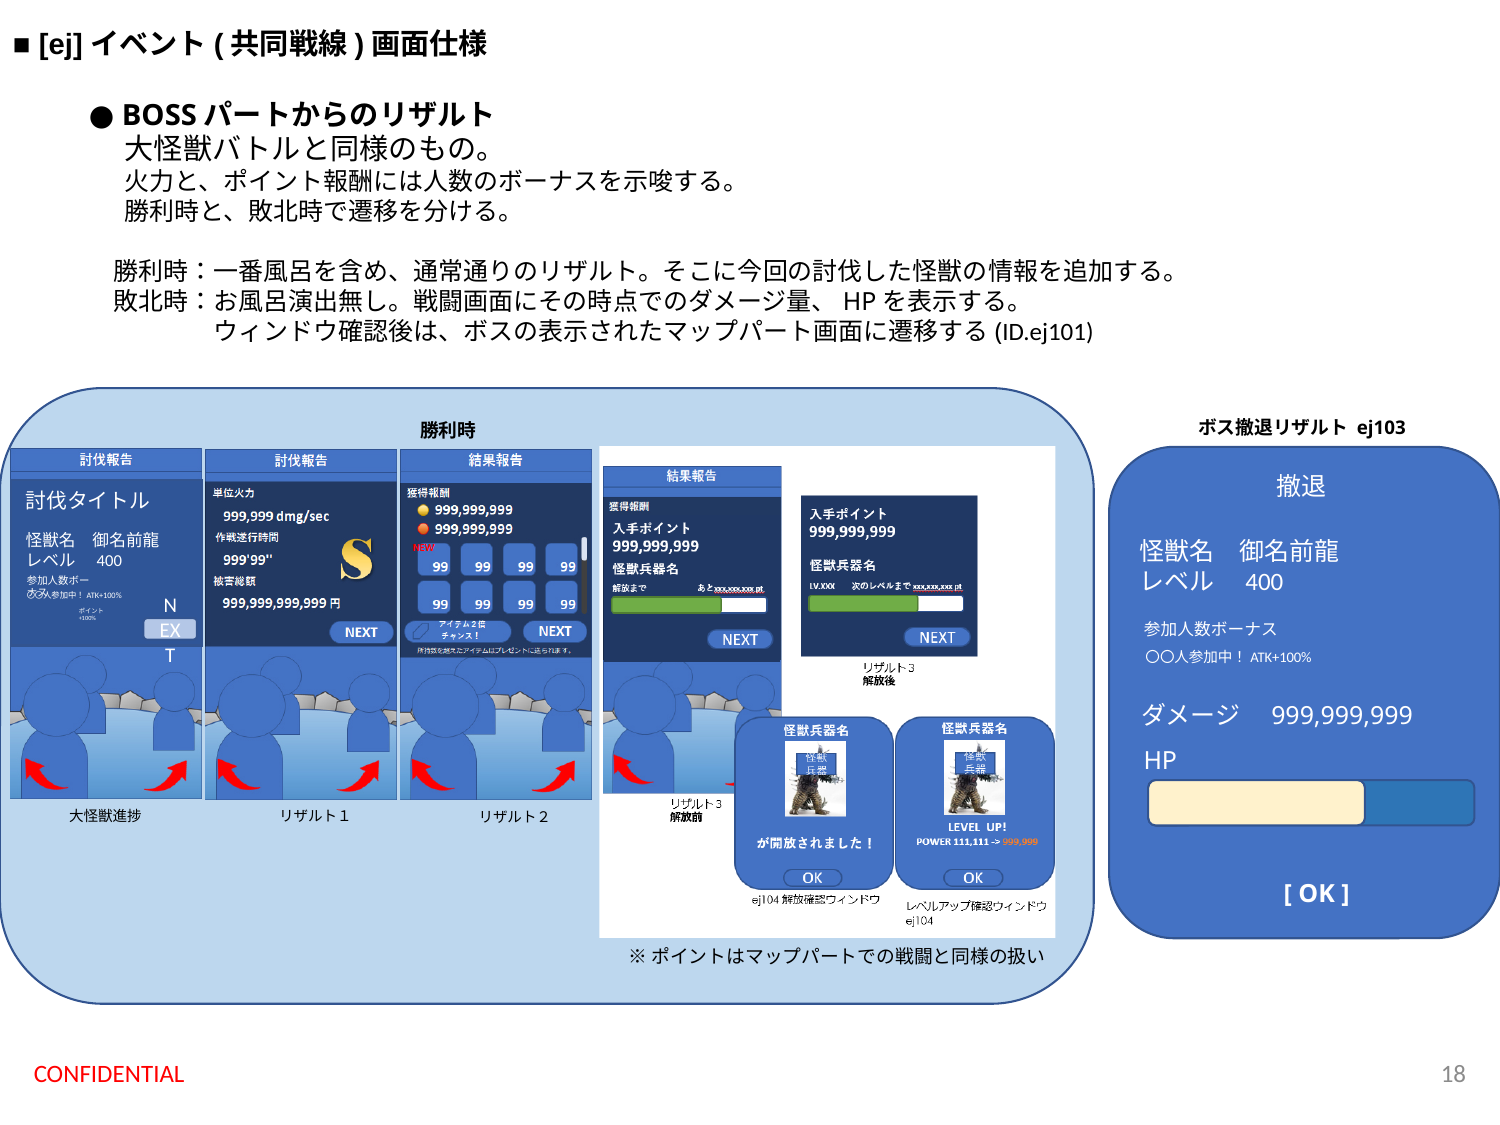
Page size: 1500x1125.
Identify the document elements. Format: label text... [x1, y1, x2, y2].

text_box [0, 391, 1095, 1005]
text_box [1108, 445, 1500, 940]
text_box HP [1128, 736, 1193, 782]
text_box ● BOSSパートからのリザルト 大怪獣バトルと同様のもの。 火力と、ポイント報酬には人数のボーナスを示唆する。 勝利時と、敗北時で遷移を分ける。 勝利時：一番風呂を含め、通常通りのリザルト。そこに今回の討伐した怪獣の情報を追加する。 敗北時：お風呂演出無し。戦闘画面にその時点でのダメージ量、HPを表示する。 ウィンドウ確認後は、ボスの表示されたマップパート画面に遷移する(ID.ej101) [73, 88, 1204, 443]
text_box 怪獣名 御名前龍 レベル 400 [1124, 528, 1380, 603]
footer CONFIDENTIAL [18, 1042, 526, 1103]
text_box 〇〇人参加中！ATK+100% [1130, 641, 1343, 674]
text_box ダメージ 999,999,999 [1126, 692, 1428, 737]
text_box ※ポイントはマップパートでの戦闘と同様の扱い [613, 937, 1061, 975]
text_box [1360, 779, 1476, 827]
text_box 撤退 [1262, 462, 1342, 508]
text_box 勝利時 [405, 411, 492, 448]
text_box 参加人数ボーナス [1129, 611, 1295, 646]
text_box [1147, 779, 1366, 827]
text_box ■ [ej]イベント(共同戦線)画面仕様 [0, 17, 504, 68]
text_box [10, 448, 592, 833]
picture [599, 446, 1056, 938]
slide_number 17 [1143, 1042, 1482, 1103]
text_box ボス撤退リザルト ej103 [1183, 408, 1421, 446]
text_box [ OK ] [1269, 870, 1365, 915]
